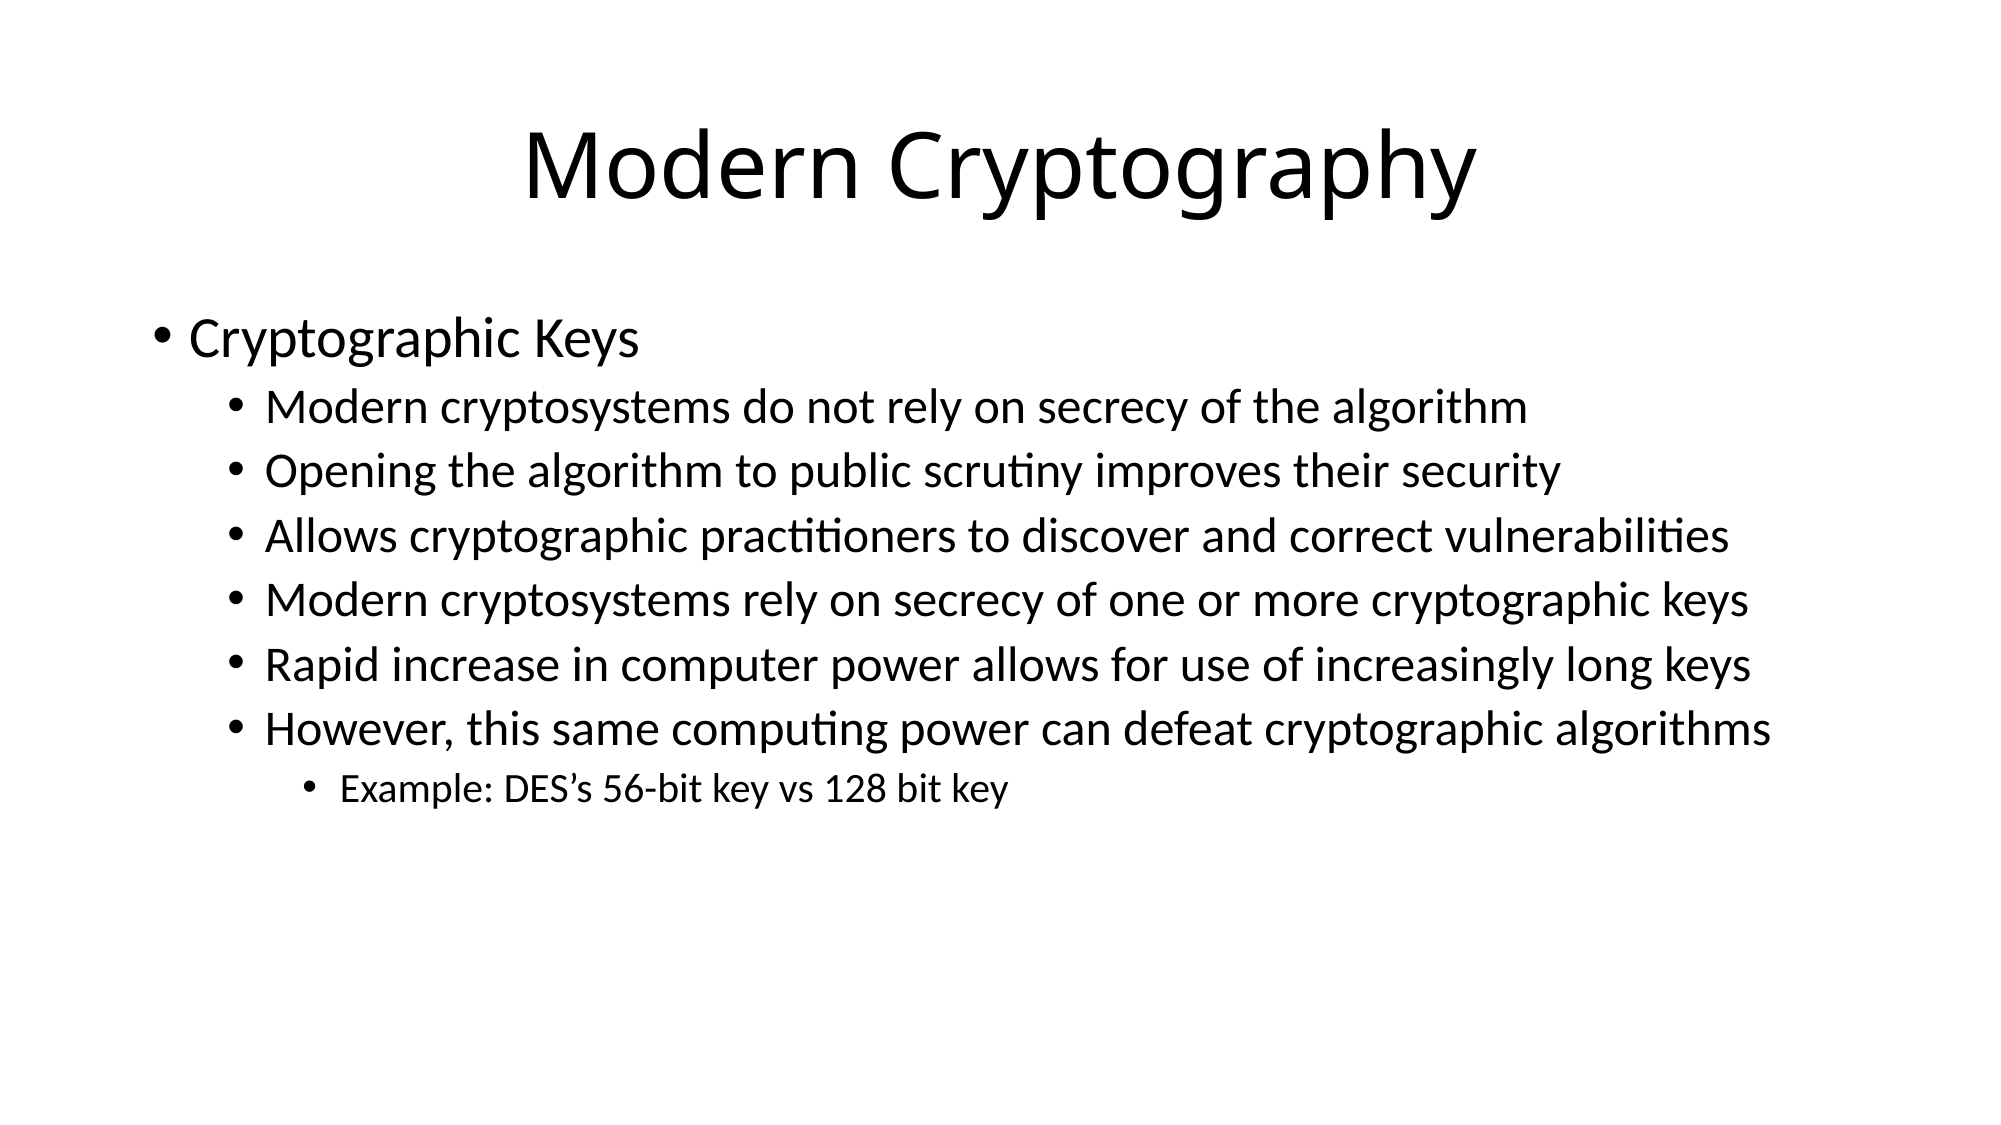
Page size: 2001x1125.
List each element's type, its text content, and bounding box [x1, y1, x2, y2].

list Cryptographic Keys Modern cryptosystems do not rely on secrecy of the algorithm Opening the algorithm to public scrutiny improves their security Allows cryptographic practitioners to discover and correct vulnerabilities Modern cryptosystems rely on secrecy of one or more cryptographic keys Rapid increase in computer power allows for use of increasingly long keys However, this same computing power can defeat cryptographic algorithms Example: DES’s 56-bit key vs 128 bit key [137, 299, 1863, 1014]
title Modern Cryptography [137, 59, 1863, 278]
